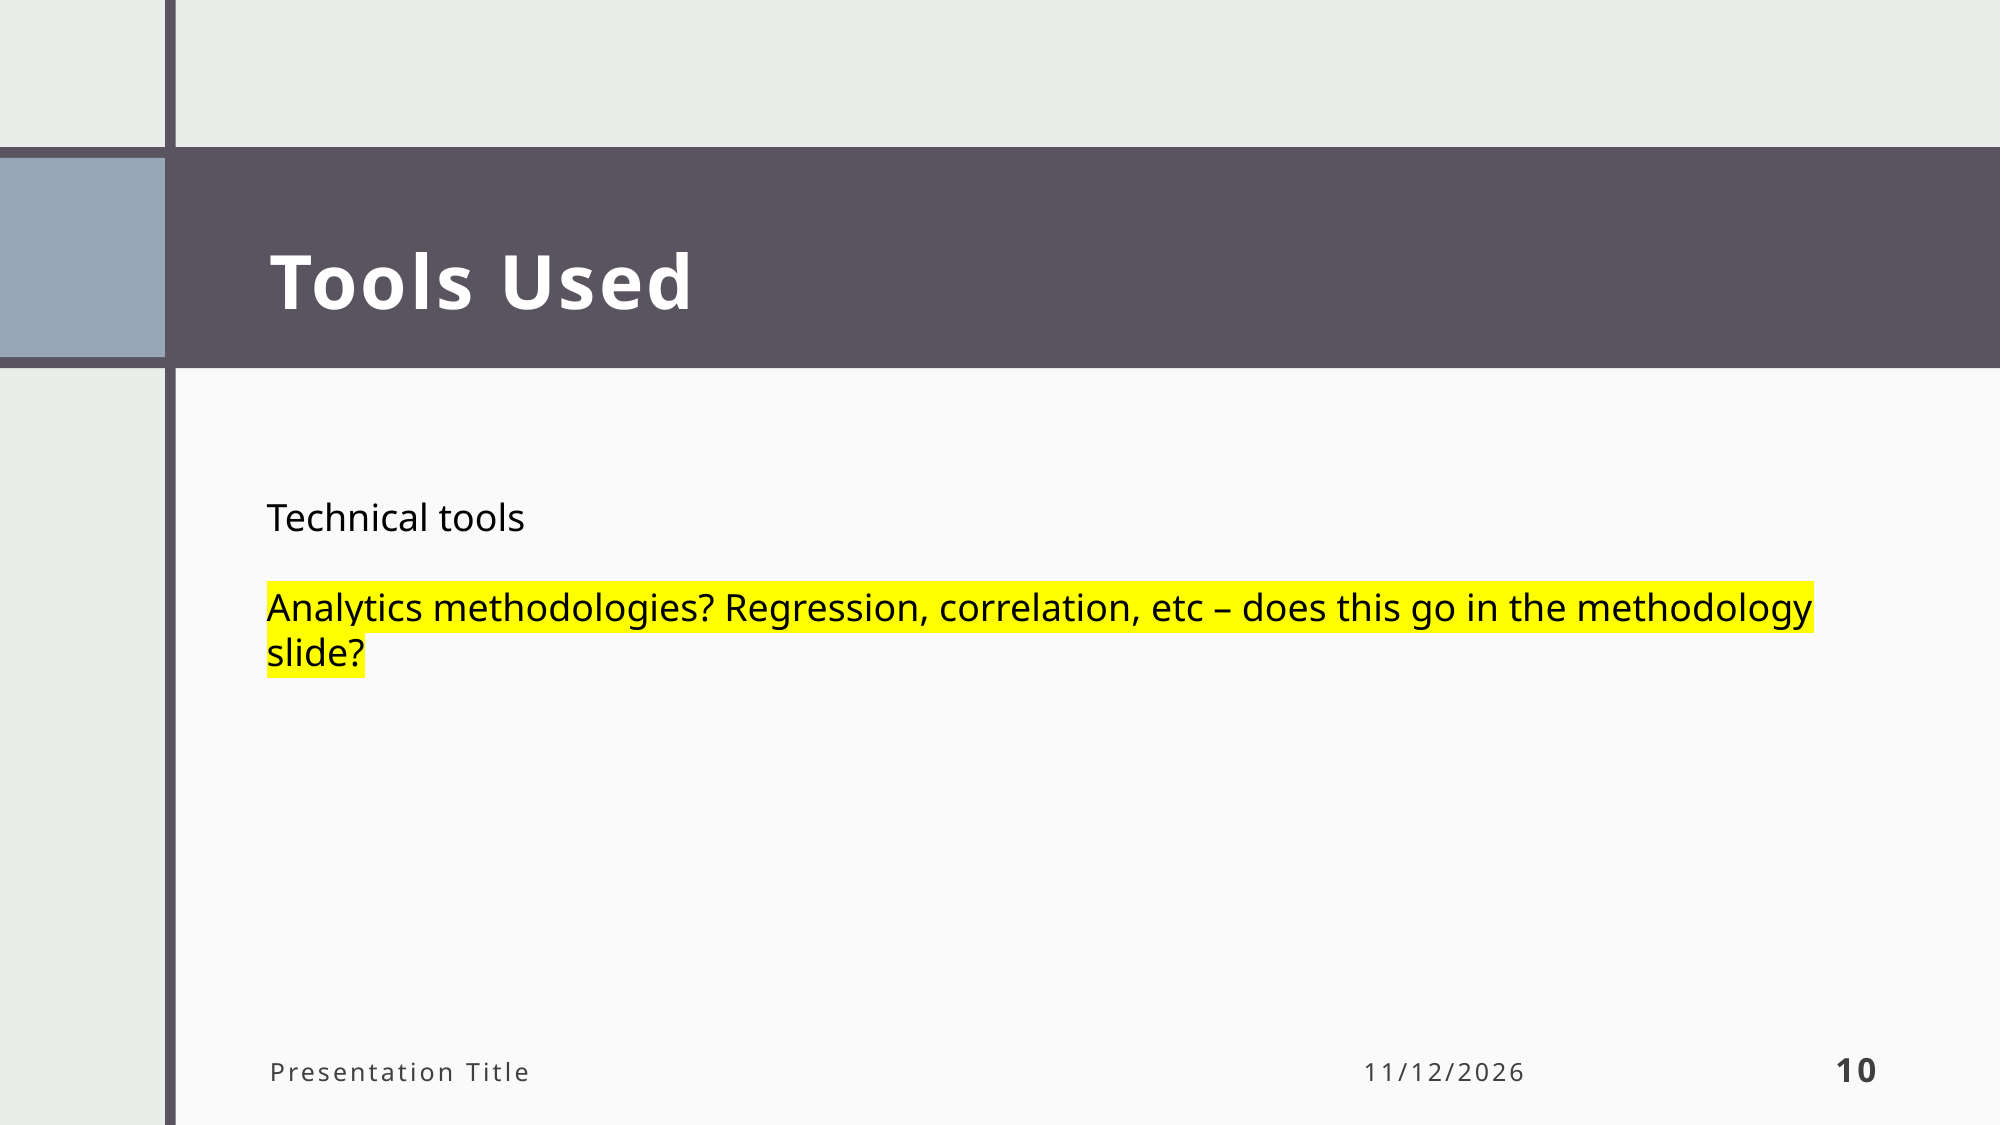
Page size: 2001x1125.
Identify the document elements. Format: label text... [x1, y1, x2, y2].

text_box Technical tools Analytics methodologies? Regression, correlation, etc – does this go in the methodology slide? [251, 486, 1895, 727]
title Tools Used [251, 171, 1895, 341]
slide_number 10 [1733, 1035, 1895, 1110]
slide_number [1345, 1035, 1698, 1110]
footer Presentation Title [251, 1035, 1193, 1110]
